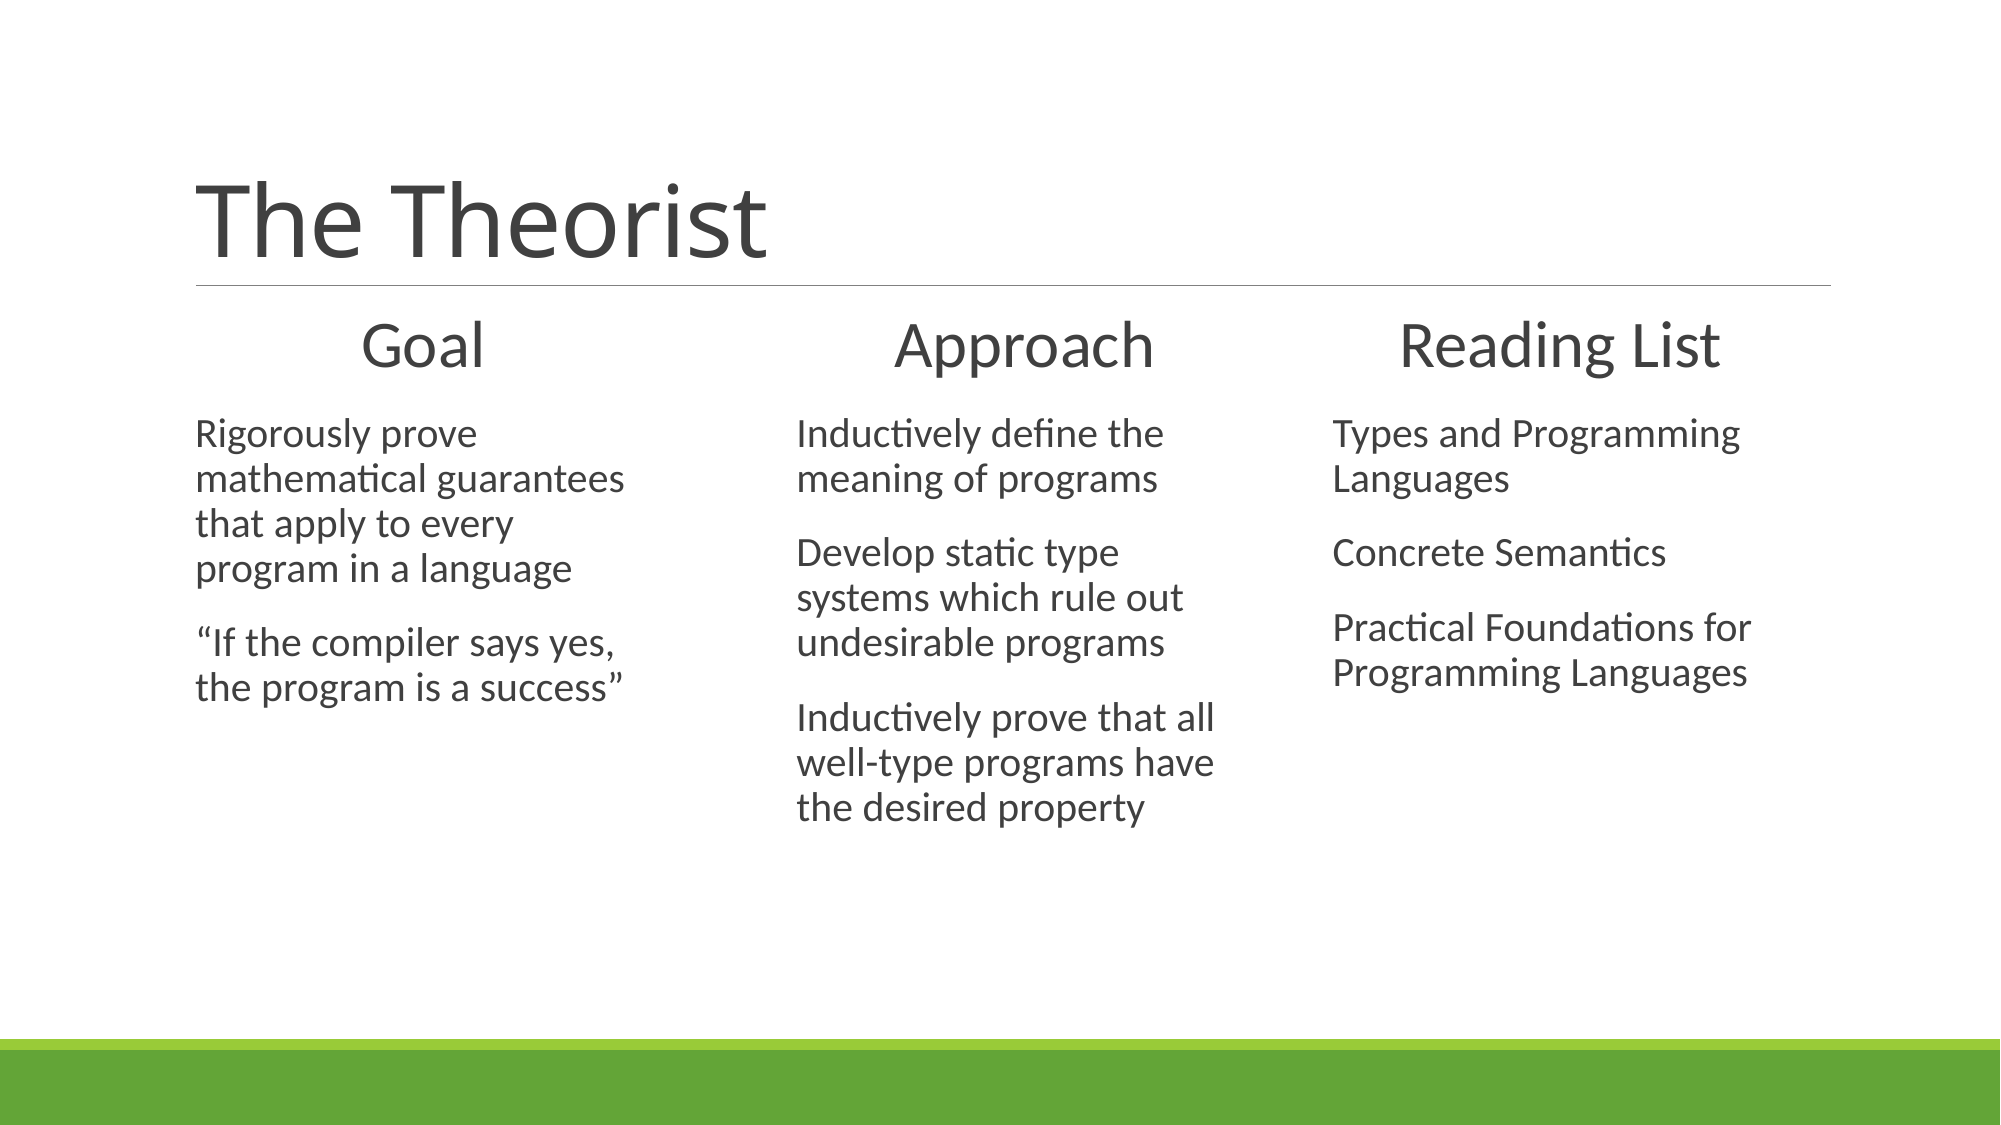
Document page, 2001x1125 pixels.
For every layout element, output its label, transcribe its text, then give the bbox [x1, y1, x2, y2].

list Goal Rigorously prove mathematical guarantees that apply to every program in a language “If the compiler says yes, the program is a success” [180, 302, 652, 1005]
text_box Reading List Types and Programming Languages Concrete Semantics Practical Foundations for Programming Languages [1317, 302, 1790, 1005]
text_box Approach Inductively define the meaning of programs Develop static type systems which rule out undesirable programs Inductively prove that all well-type programs have the desired property [781, 302, 1254, 1005]
title The Theorist [180, 47, 1830, 285]
